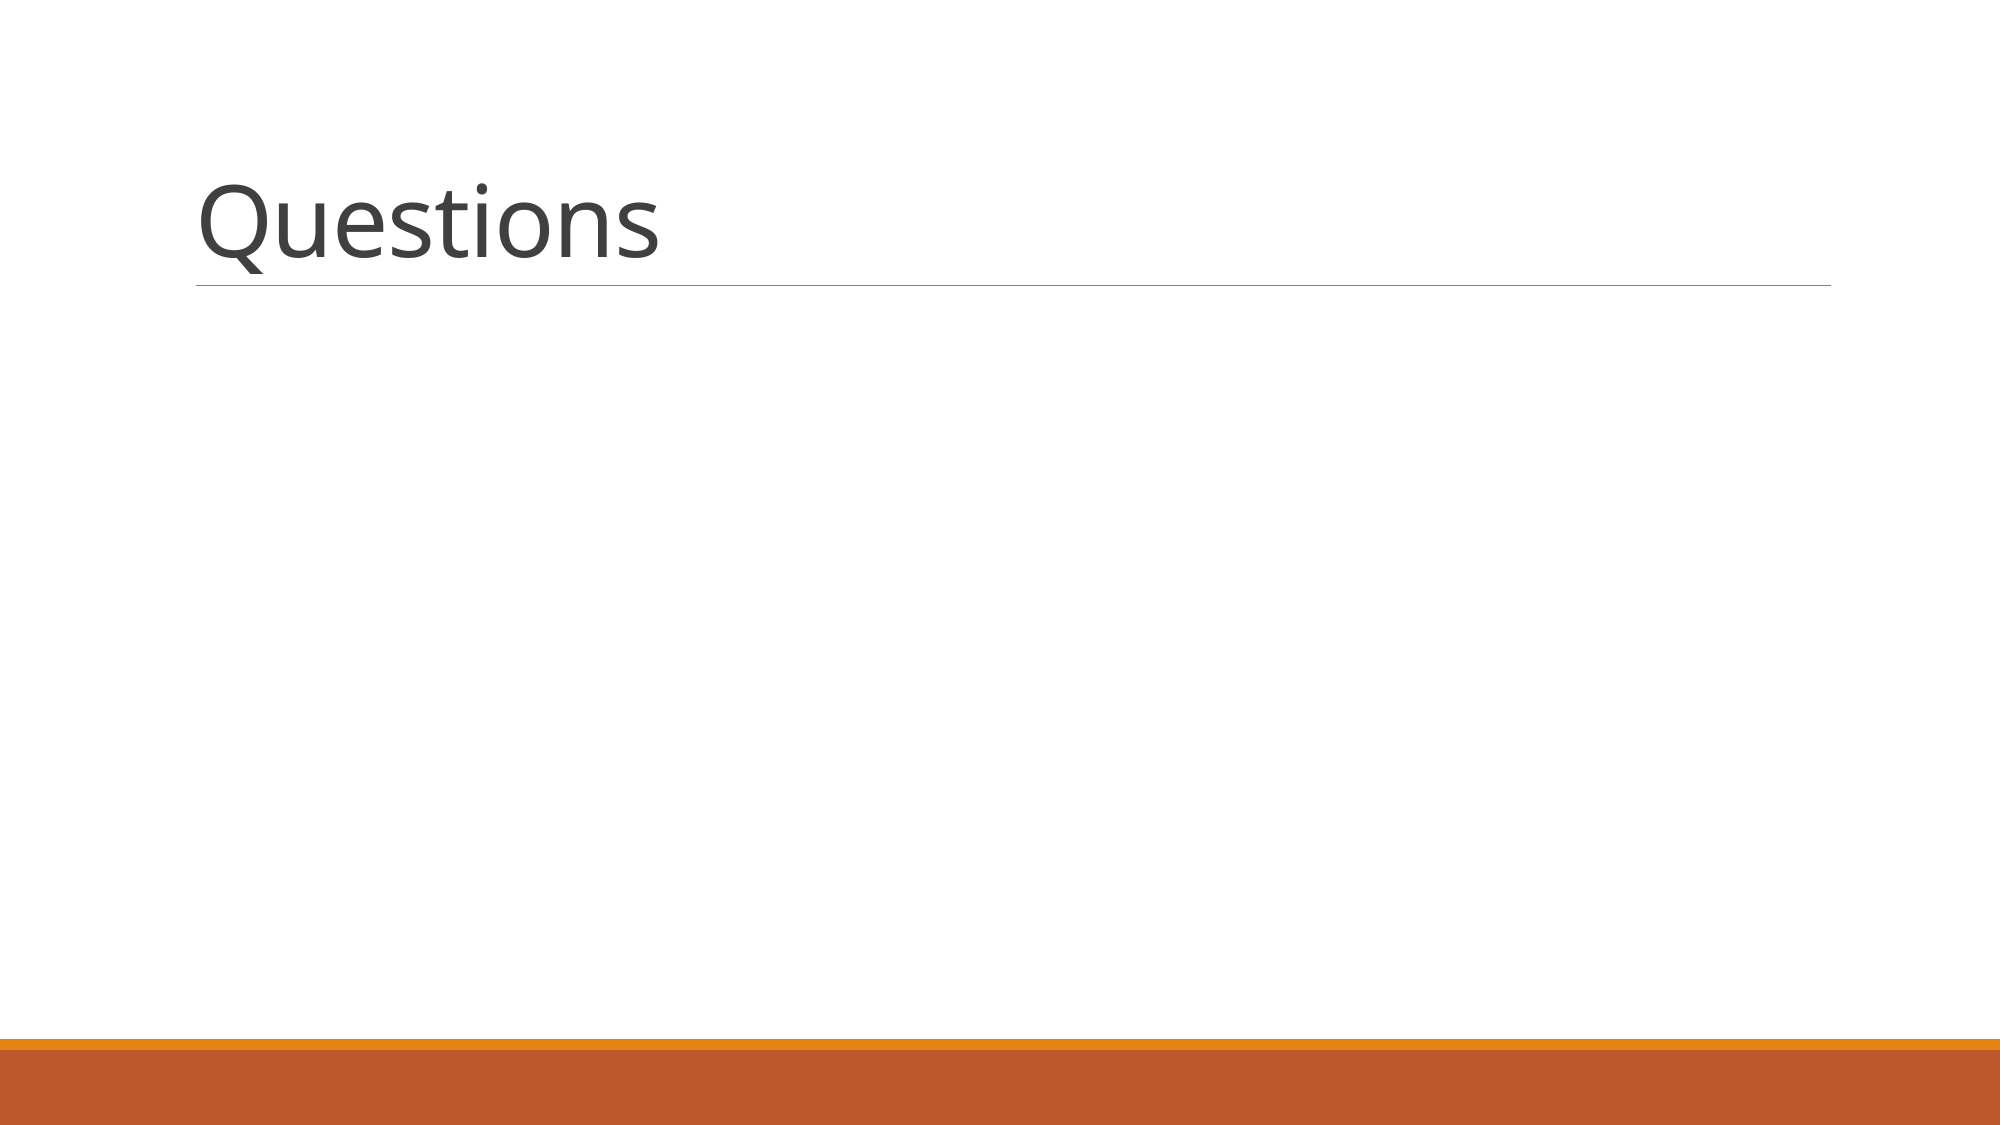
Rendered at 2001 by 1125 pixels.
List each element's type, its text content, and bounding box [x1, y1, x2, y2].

title Questions [180, 47, 1830, 285]
